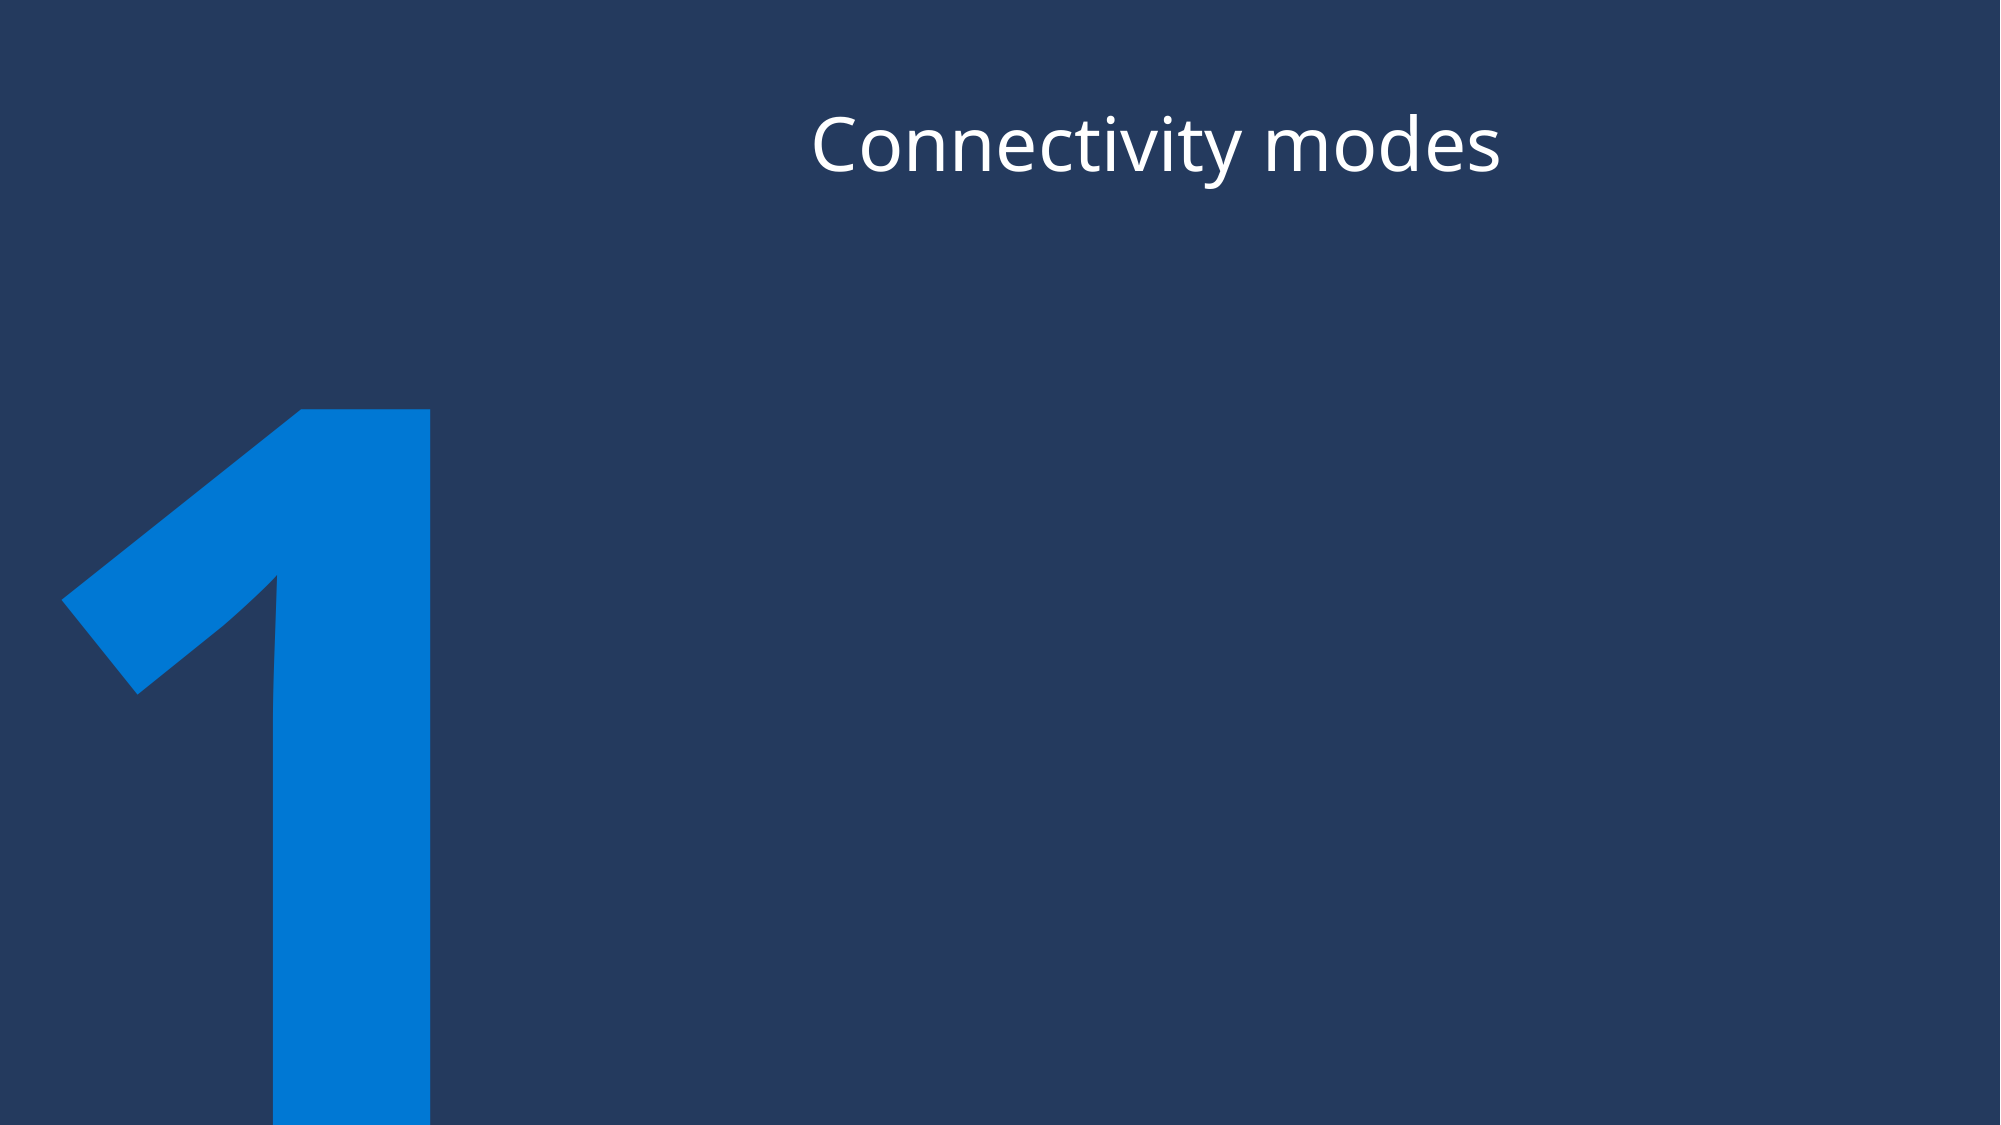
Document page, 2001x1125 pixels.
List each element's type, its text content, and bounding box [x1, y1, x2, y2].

list Connectivity modes [810, 96, 1905, 210]
